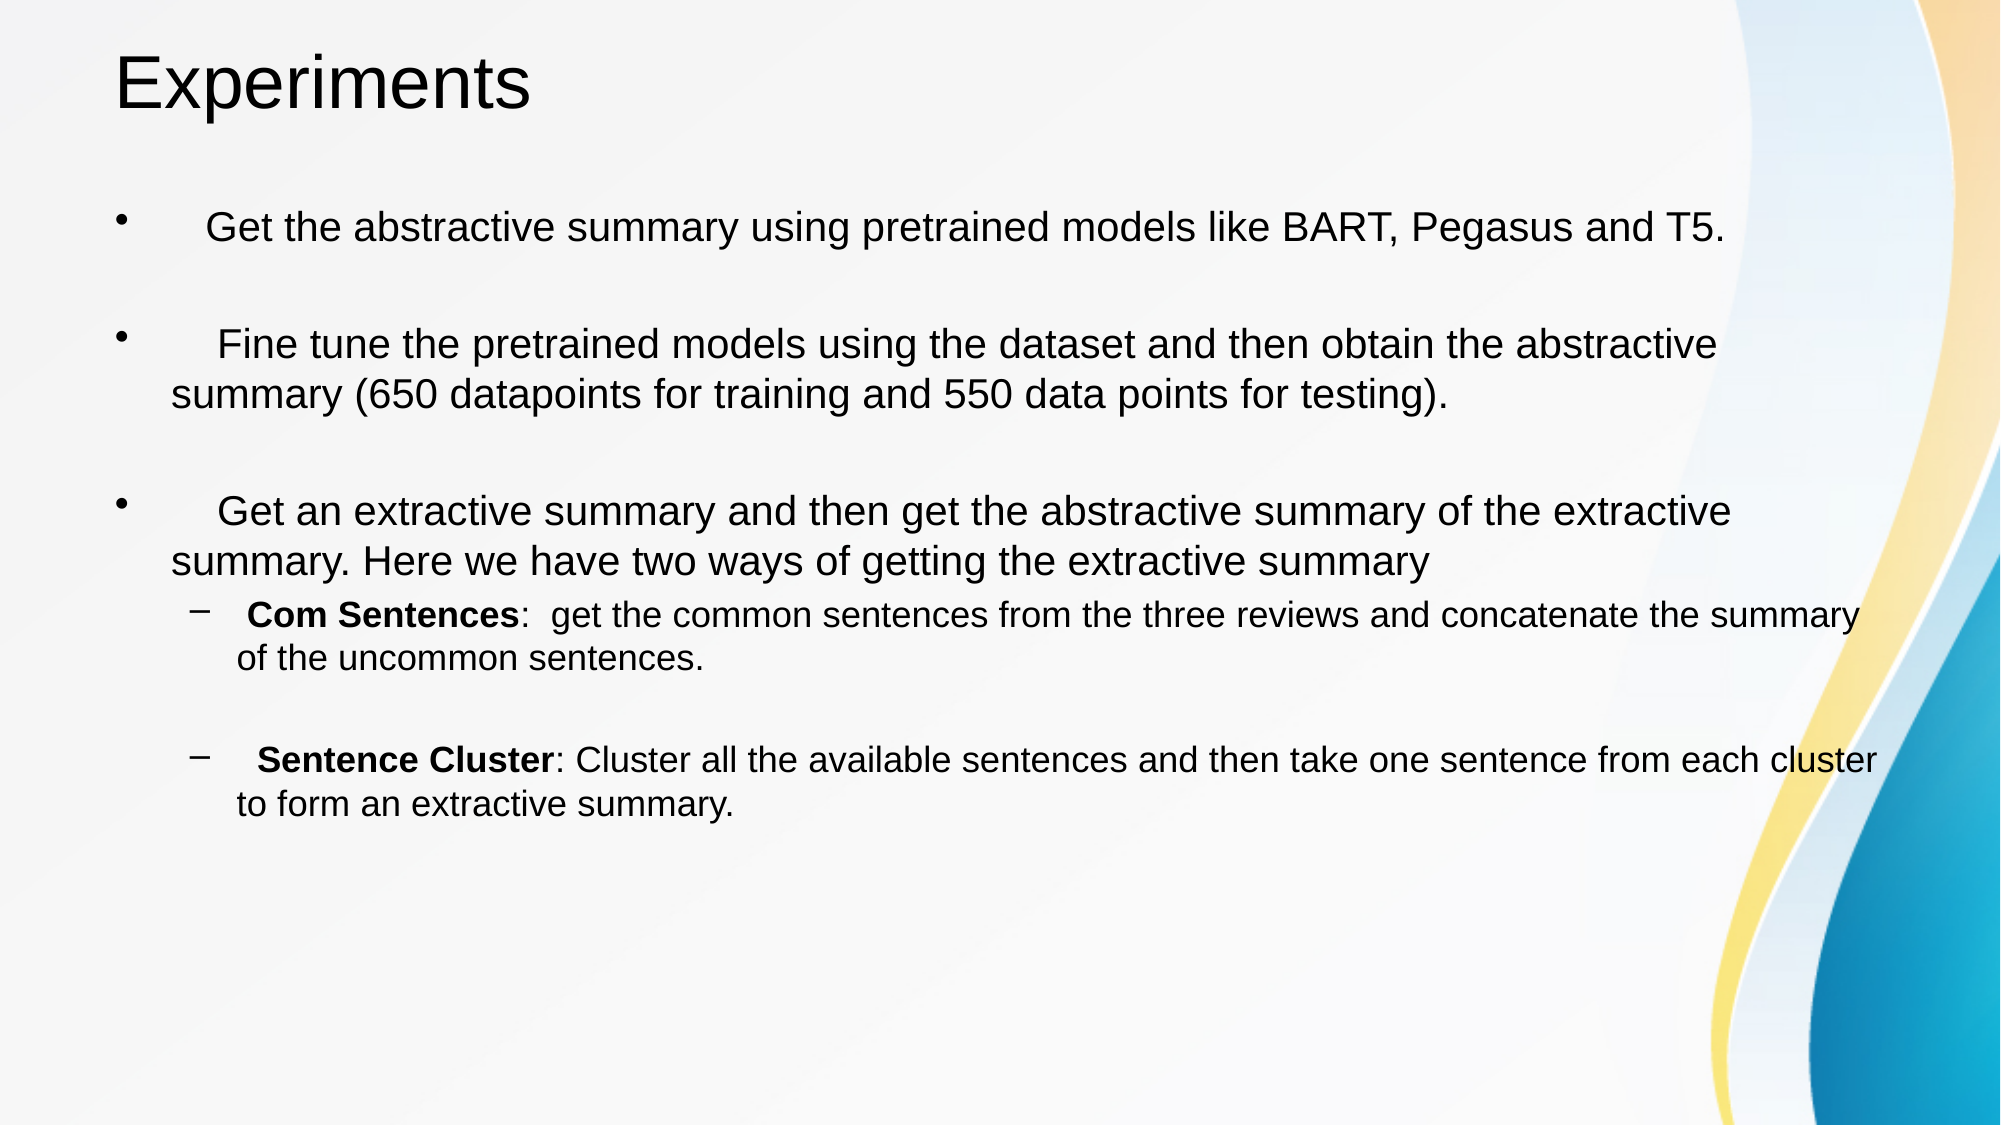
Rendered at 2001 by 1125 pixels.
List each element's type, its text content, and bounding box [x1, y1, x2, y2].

picture [0, 0, 2001, 1125]
title Experiments [99, 30, 1901, 127]
list Get the abstractive summary using pretrained models like BART, Pegasus and T5. Fine tune the pretrained models using the dataset and then obtain the abstractive summary (650 datapoints for training and 550 data points for testing). Get an extractive summary and then get the abstractive summary of the extractive summary. Here we have two ways of getting the extractive summary Com Sentences: get the common sentences from the three reviews and concatenate the summary of the uncommon sentences. Sentence Cluster: Cluster all the available sentences and then take one sentence from each cluster to form an extractive summary. [99, 192, 1901, 1006]
